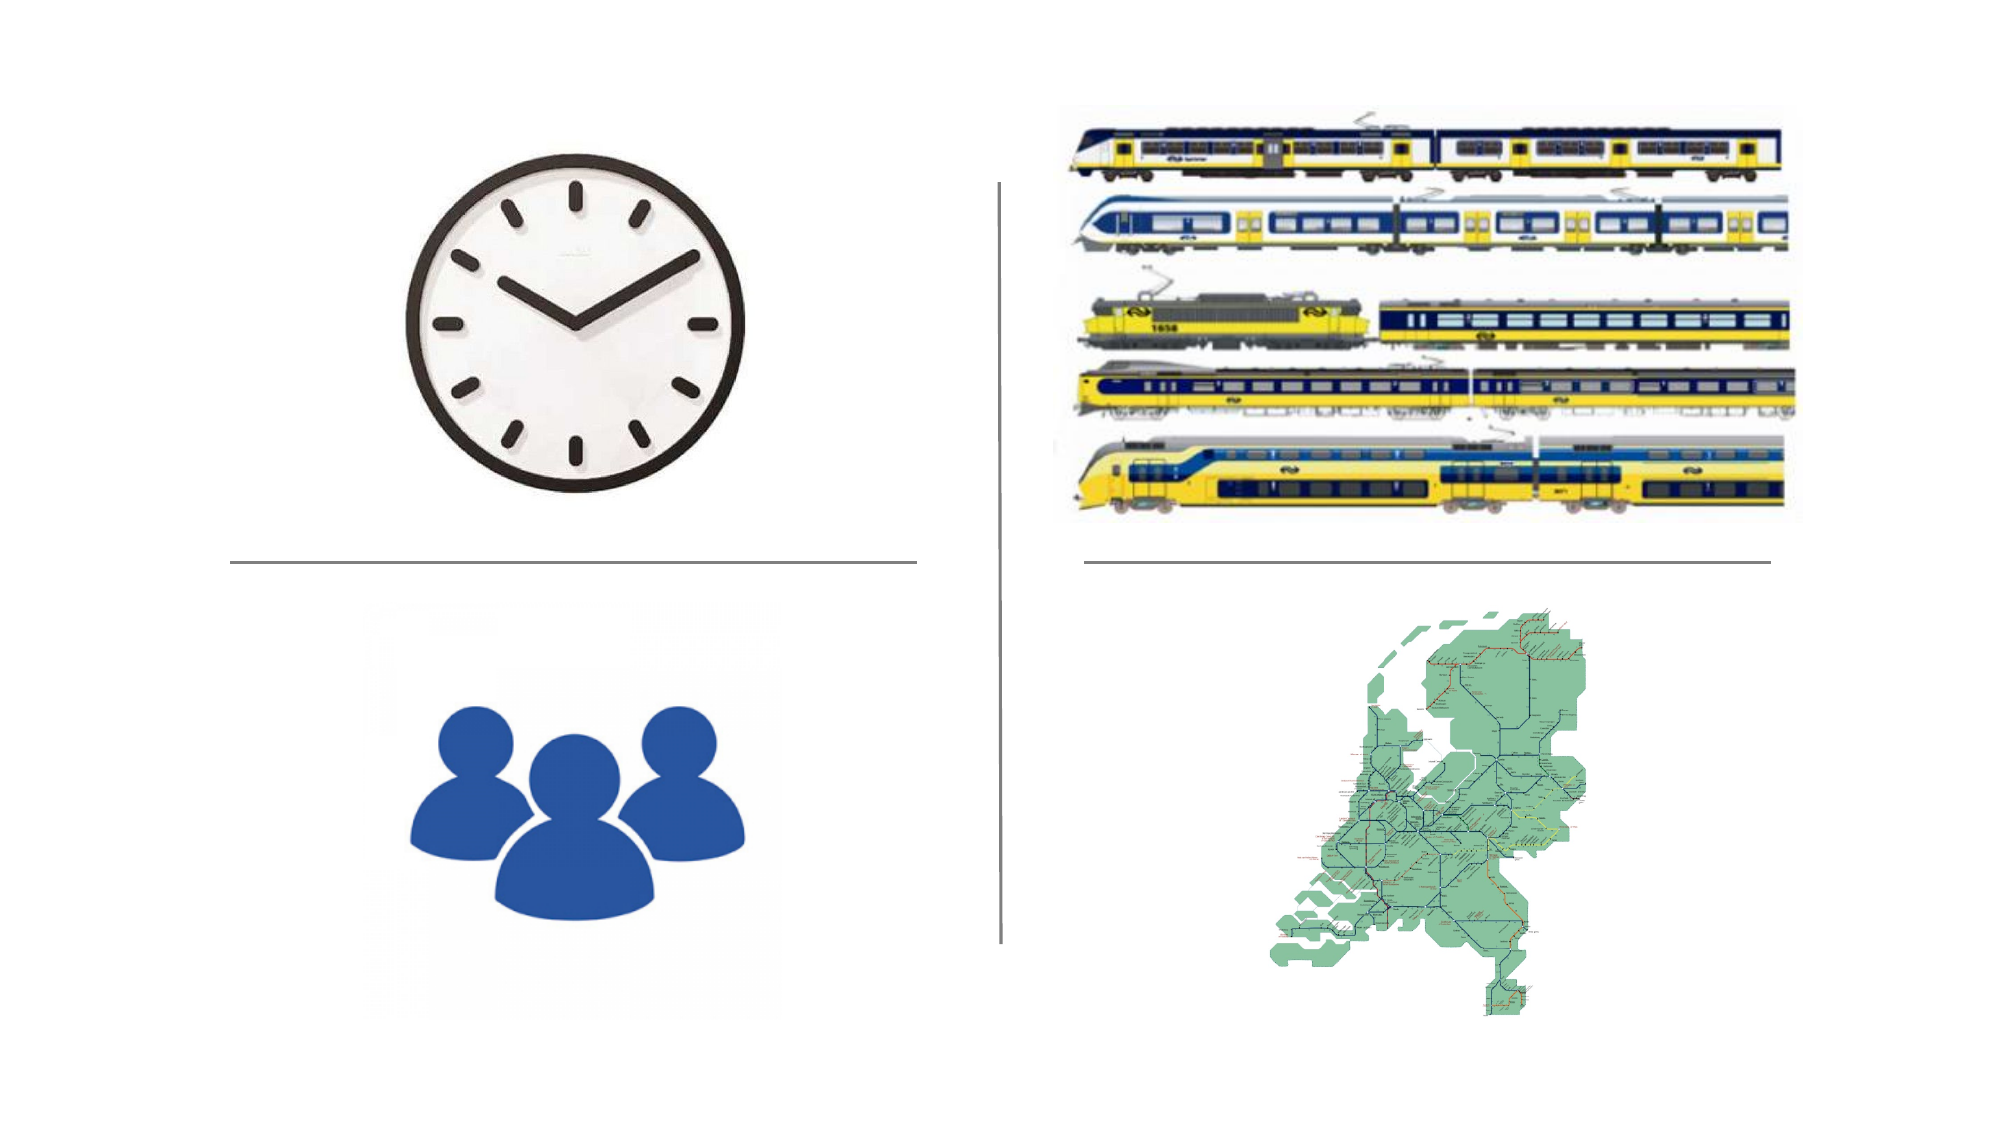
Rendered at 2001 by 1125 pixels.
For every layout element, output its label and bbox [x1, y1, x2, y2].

picture [1053, 105, 1803, 523]
picture [364, 105, 782, 523]
picture [1260, 602, 1595, 1022]
picture [363, 602, 782, 1020]
